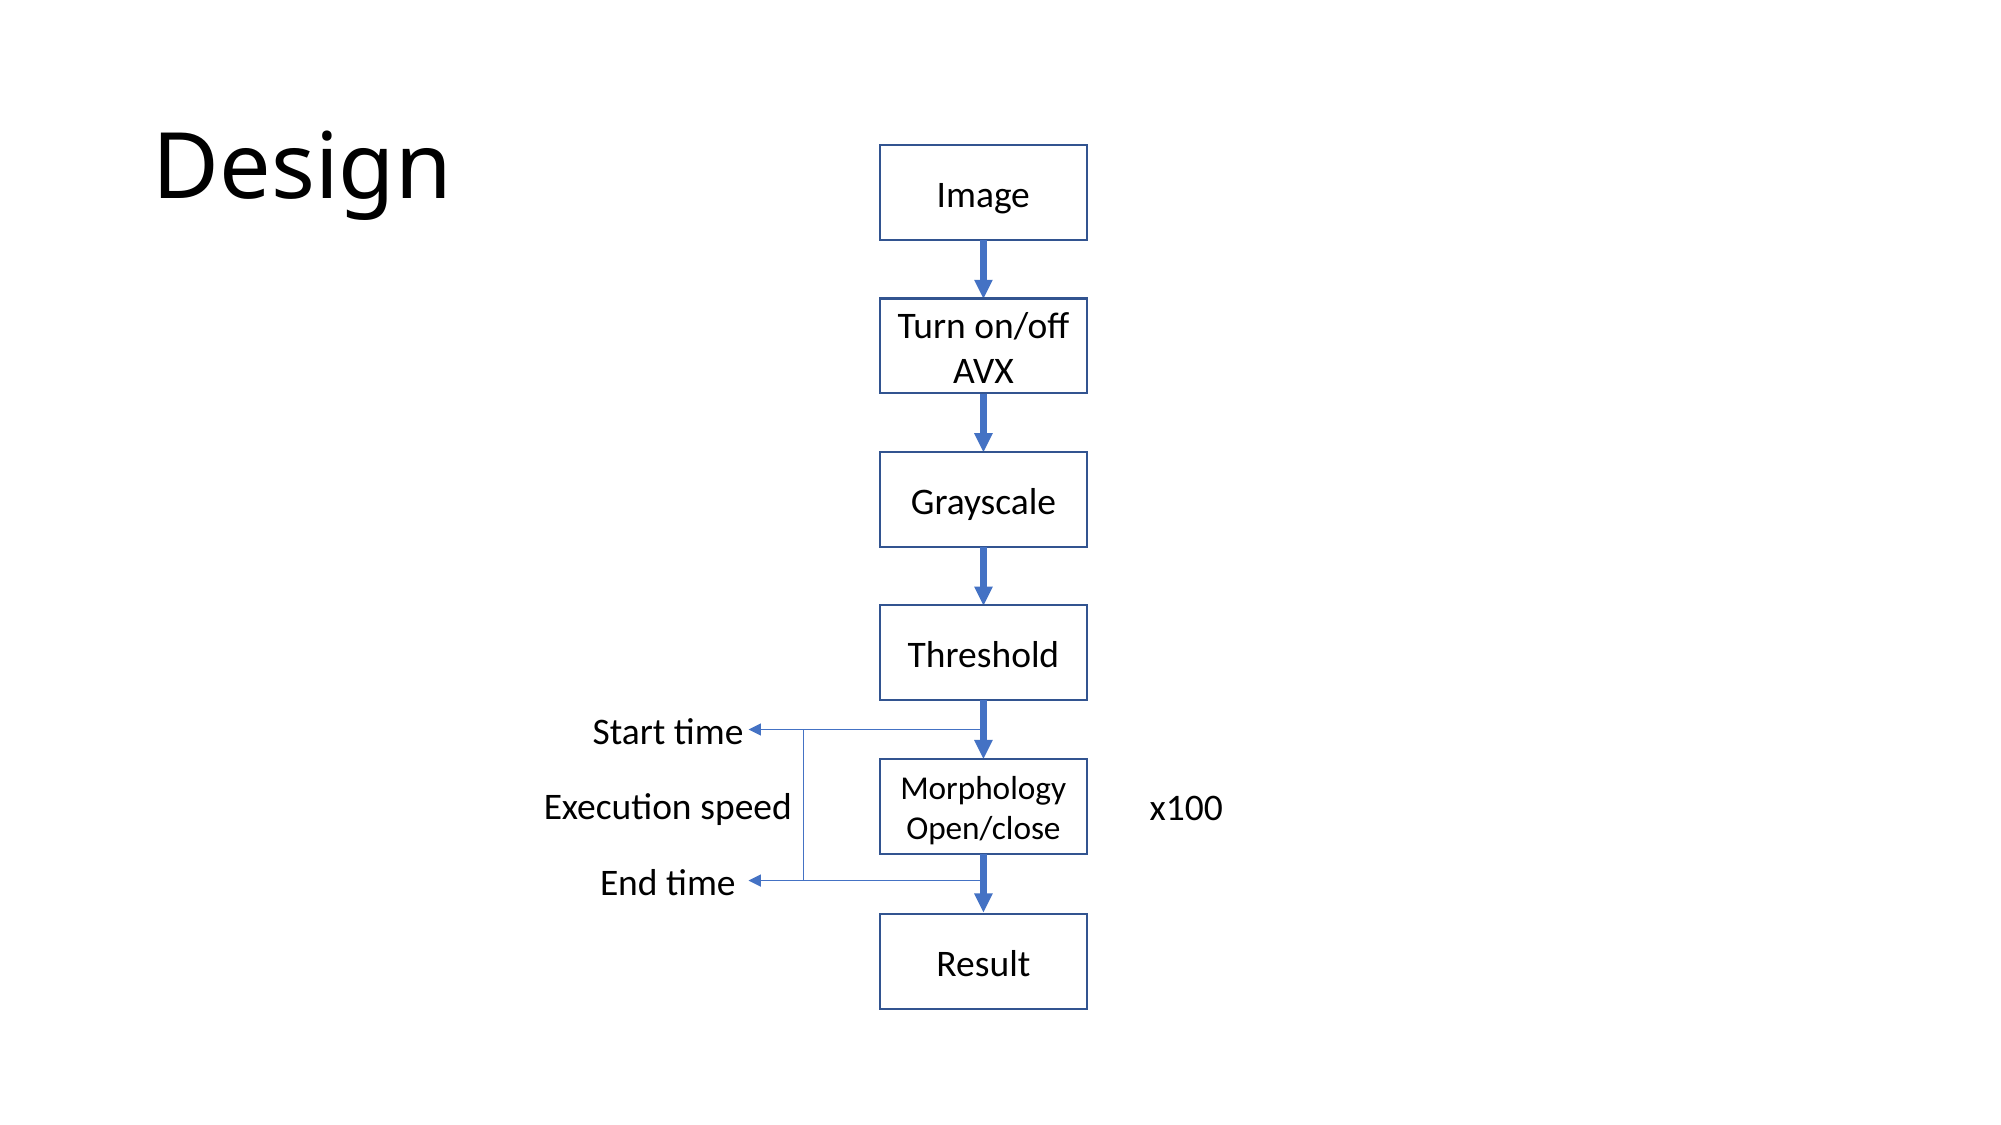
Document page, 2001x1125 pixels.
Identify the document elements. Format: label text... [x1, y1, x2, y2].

text_box Threshold [879, 604, 1088, 701]
text_box End time [585, 850, 751, 910]
text_box Start time [577, 699, 759, 759]
title Design [137, 59, 1863, 278]
text_box Morphology Open/close [879, 758, 1088, 855]
text_box Execution speed [528, 774, 803, 835]
text_box Turn on/off AVX [879, 297, 1088, 394]
text_box Grayscale [879, 451, 1088, 548]
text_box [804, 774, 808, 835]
text_box Result [879, 913, 1088, 1010]
text_box Image [879, 144, 1088, 241]
text_box x100 [1134, 775, 1238, 836]
